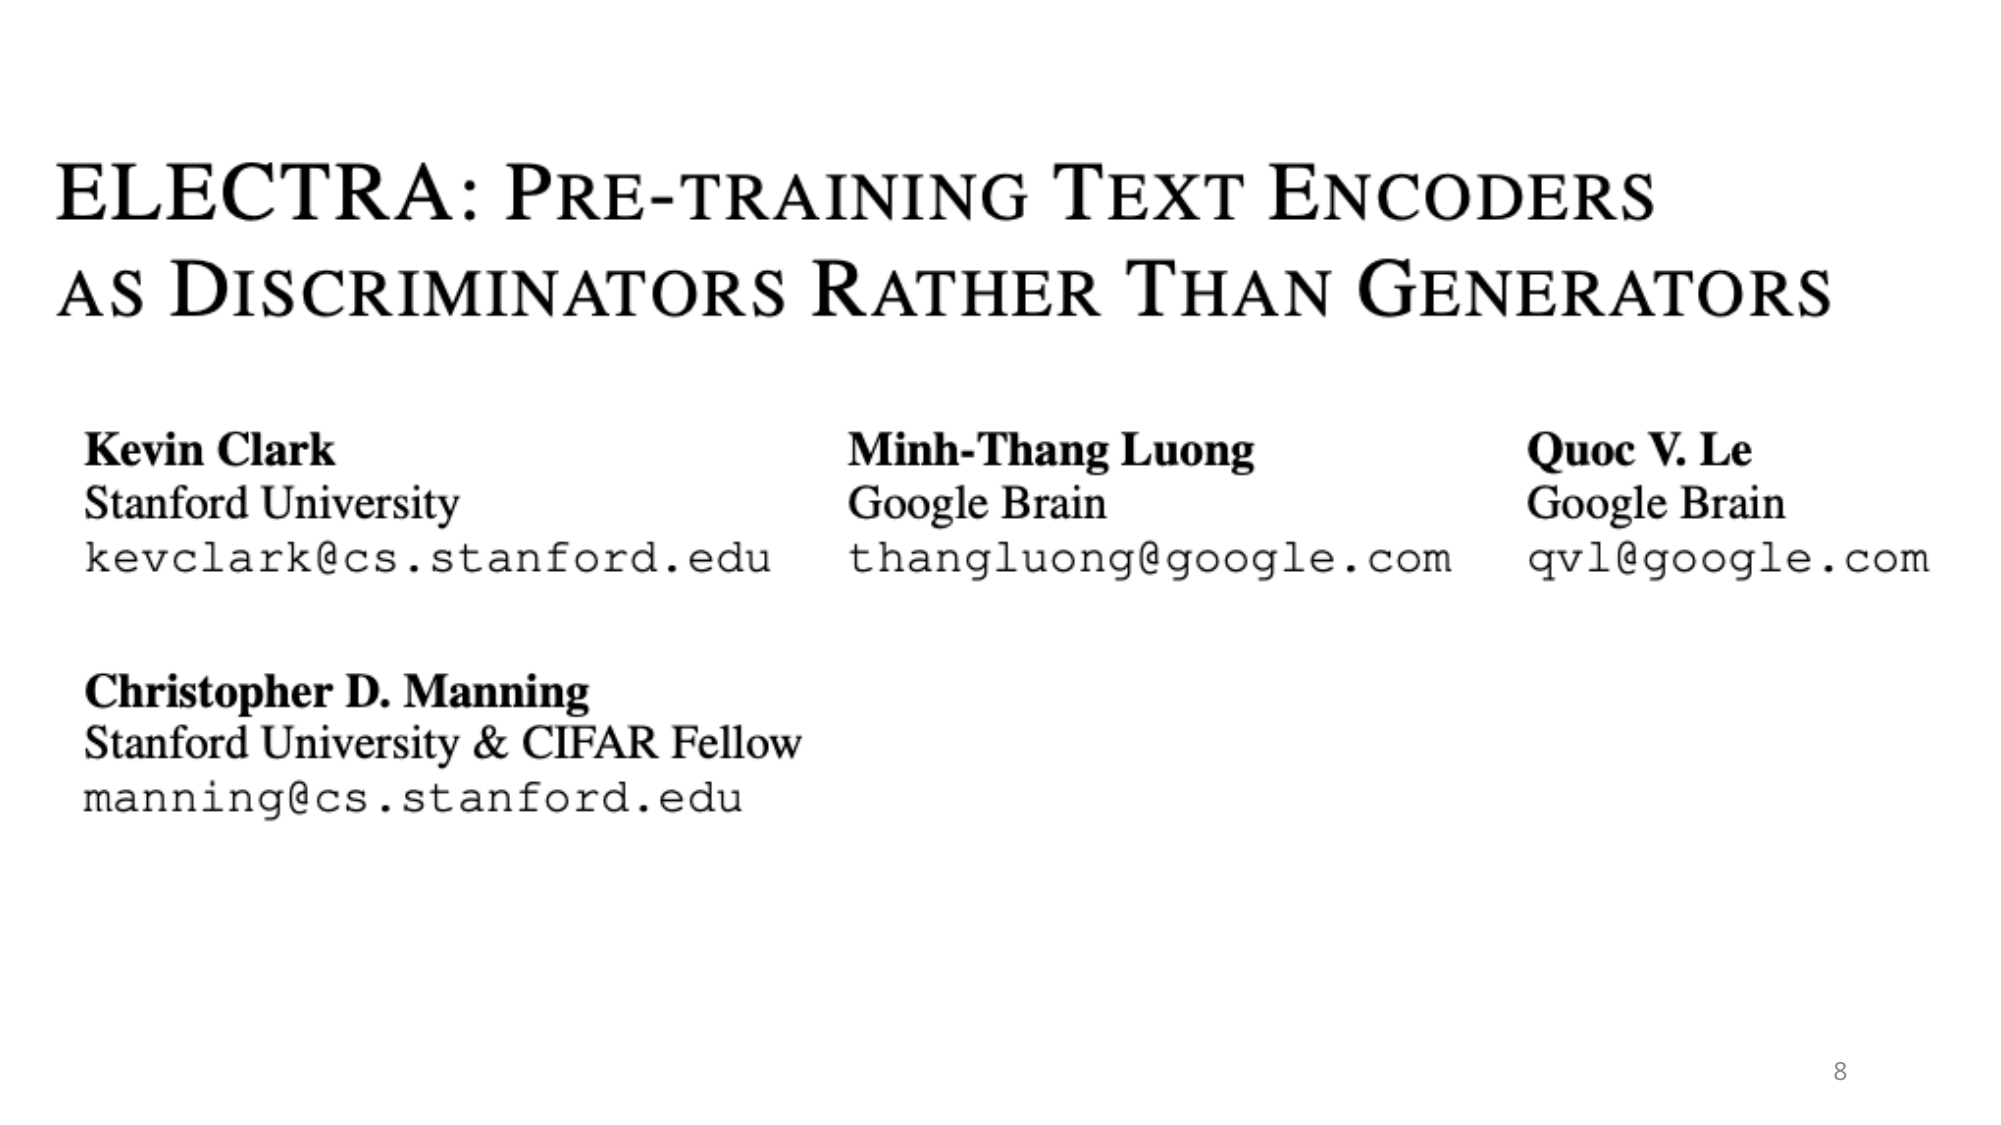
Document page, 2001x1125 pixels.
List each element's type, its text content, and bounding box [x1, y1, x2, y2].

picture [43, 100, 1956, 851]
slide_number 8 [1412, 1042, 1863, 1103]
